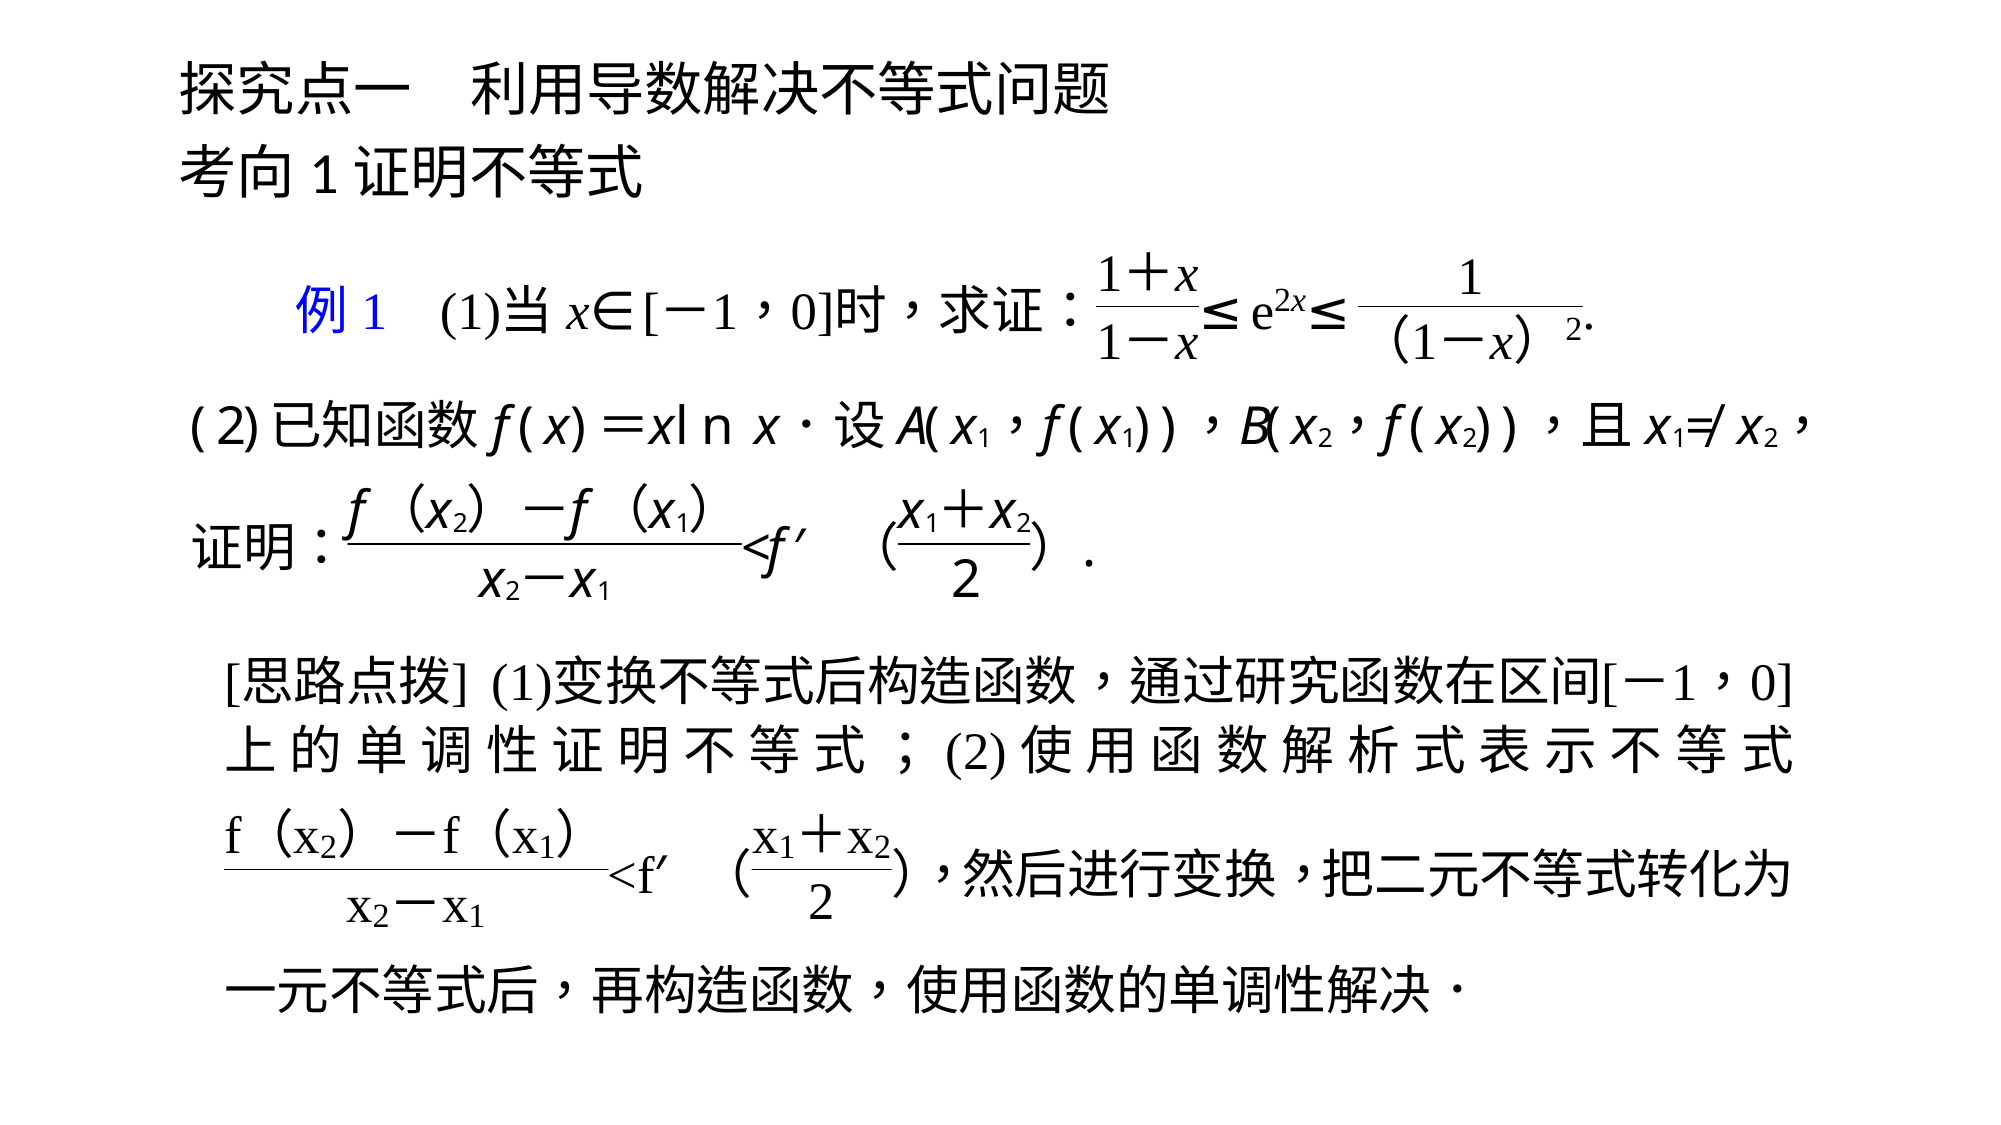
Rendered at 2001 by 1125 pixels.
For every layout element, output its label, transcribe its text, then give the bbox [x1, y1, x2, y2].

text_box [190, 238, 1831, 630]
list 探究点一 利用导数解决不等式问题 考向1证明不等式 [163, 52, 1723, 239]
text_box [224, 647, 1798, 1037]
